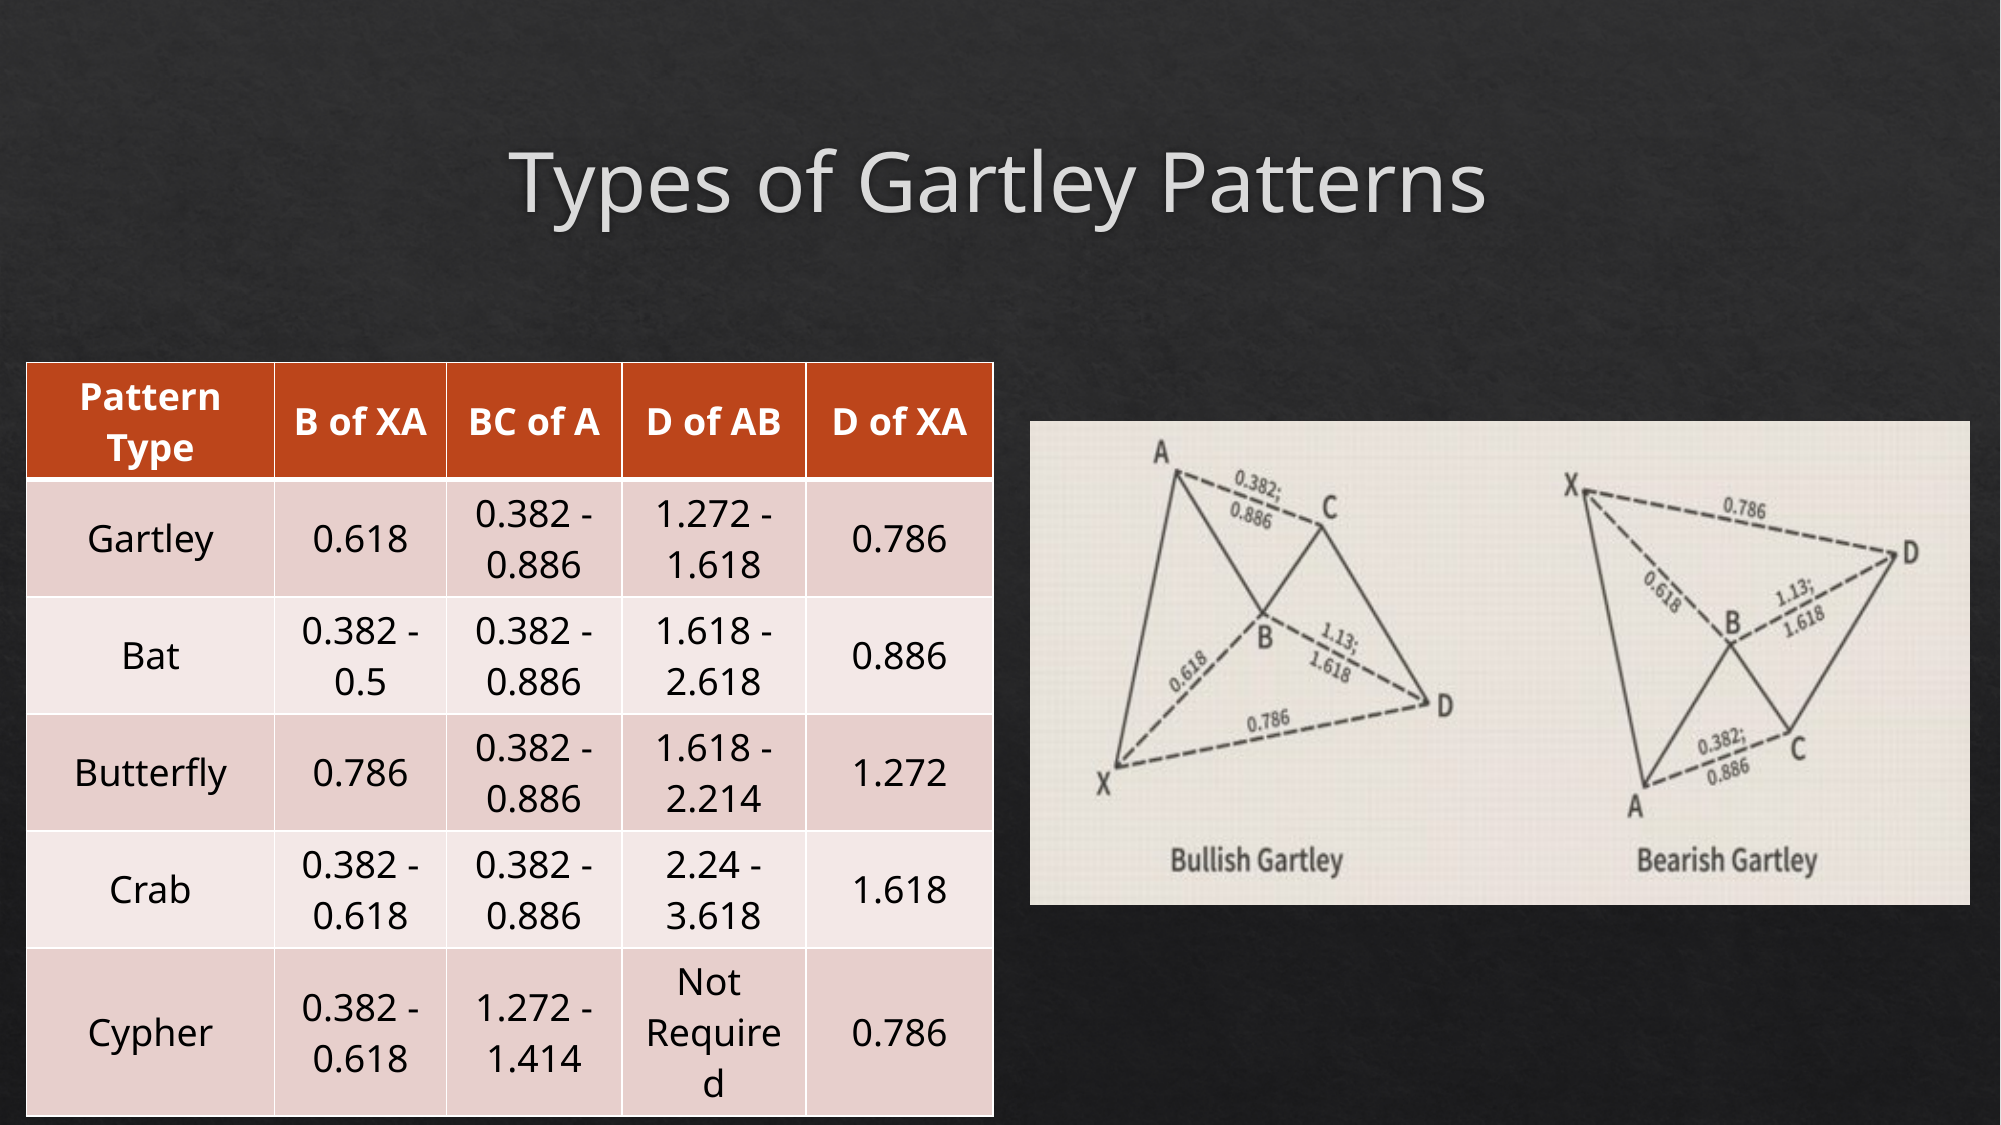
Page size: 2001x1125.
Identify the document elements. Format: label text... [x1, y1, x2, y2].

table_cell 0.382 - 0.5​ [275, 598, 446, 713]
table_cell 0.382 - 0.886​ [447, 715, 621, 830]
table_cell Butterfly​ [27, 715, 274, 830]
table_cell 0.382 - 0.618​ [275, 949, 446, 1115]
table_header BC of A [447, 363, 621, 477]
table_cell 0.382 - 0.886​ [447, 598, 621, 713]
table_cell 0.786​ [275, 715, 446, 830]
table_cell 1.272​ [807, 715, 992, 830]
table_cell 0.382 - 0.618​ [275, 832, 446, 947]
table_cell 1.272 - 1.618​ [623, 482, 805, 596]
table_cell 0.786​ [807, 482, 992, 596]
title Types of Gartley Patterns [149, 99, 1849, 260]
table_header D of AB​ [623, 363, 805, 477]
table_cell Cypher​ [27, 949, 274, 1115]
table_header Pattern Type​ [27, 363, 274, 477]
table_cell Gartley​ [27, 482, 274, 596]
table_cell Bat​ [27, 598, 274, 713]
table_cell 1.618​ [807, 832, 992, 947]
table_cell 0.382 - 0.886​ [447, 482, 621, 596]
table_cell 1.618 - 2.618​ [623, 598, 805, 713]
table_cell 0.786​ [807, 949, 992, 1115]
table_cell 2.24 - ​3.618​ [623, 832, 805, 947]
table_cell 1.272 - 1.414​ [447, 949, 621, 1115]
table_cell 0.382 - 0.886​ [447, 832, 621, 947]
table_header D of XA​ [807, 363, 992, 477]
table_cell 0.618​ [275, 482, 446, 596]
table_cell Crab​ [27, 832, 274, 947]
picture [1030, 421, 1971, 905]
table_header B of XA​ [275, 363, 446, 477]
table_cell Not Required​ [623, 949, 805, 1115]
table_cell 1.618 - 2.214​ [623, 715, 805, 830]
table_cell 0.886​ [807, 598, 992, 713]
